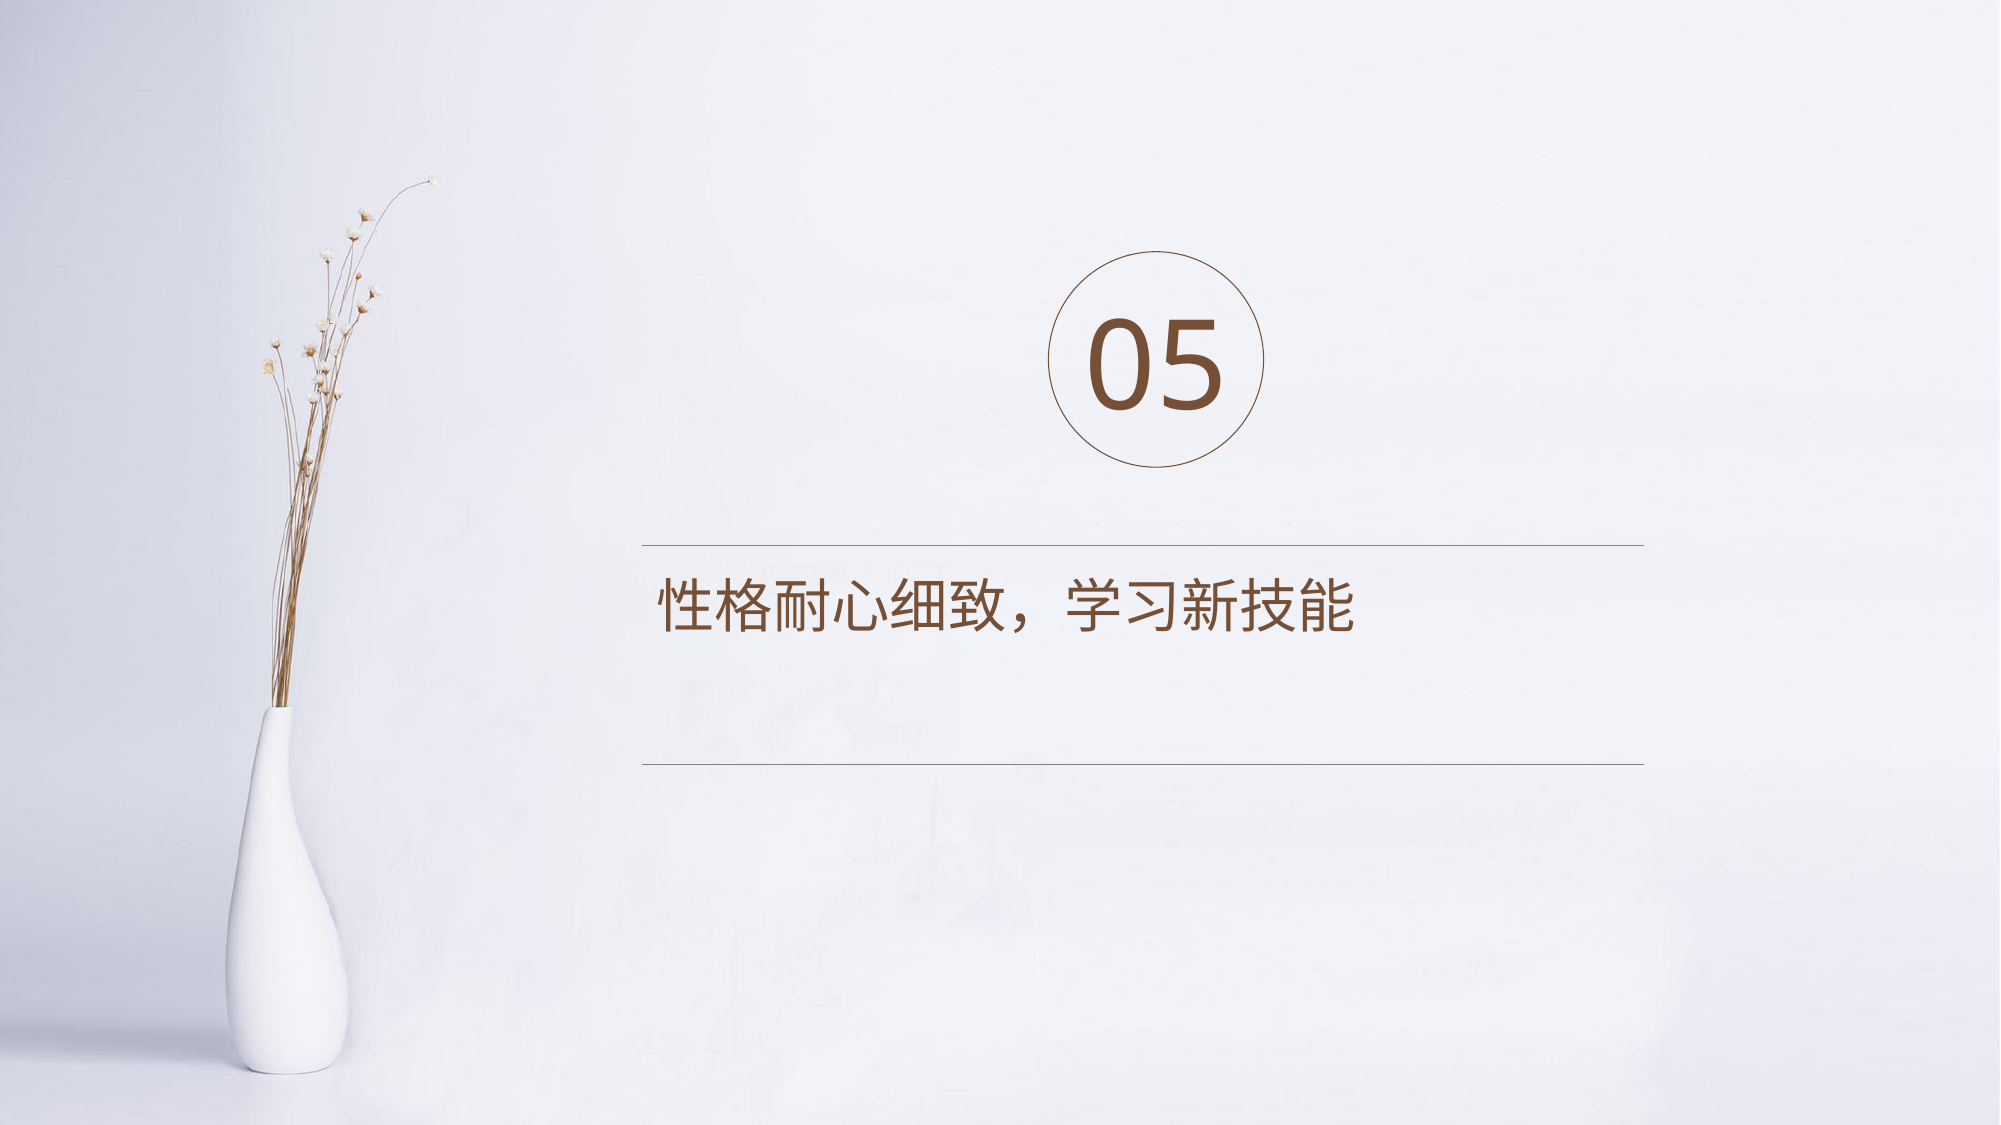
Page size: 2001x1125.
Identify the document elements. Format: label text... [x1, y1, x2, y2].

text_box 性格耐心细致，学习新技能 [642, 562, 1625, 647]
picture [0, 0, 2000, 1125]
text_box 05 [1048, 251, 1264, 468]
